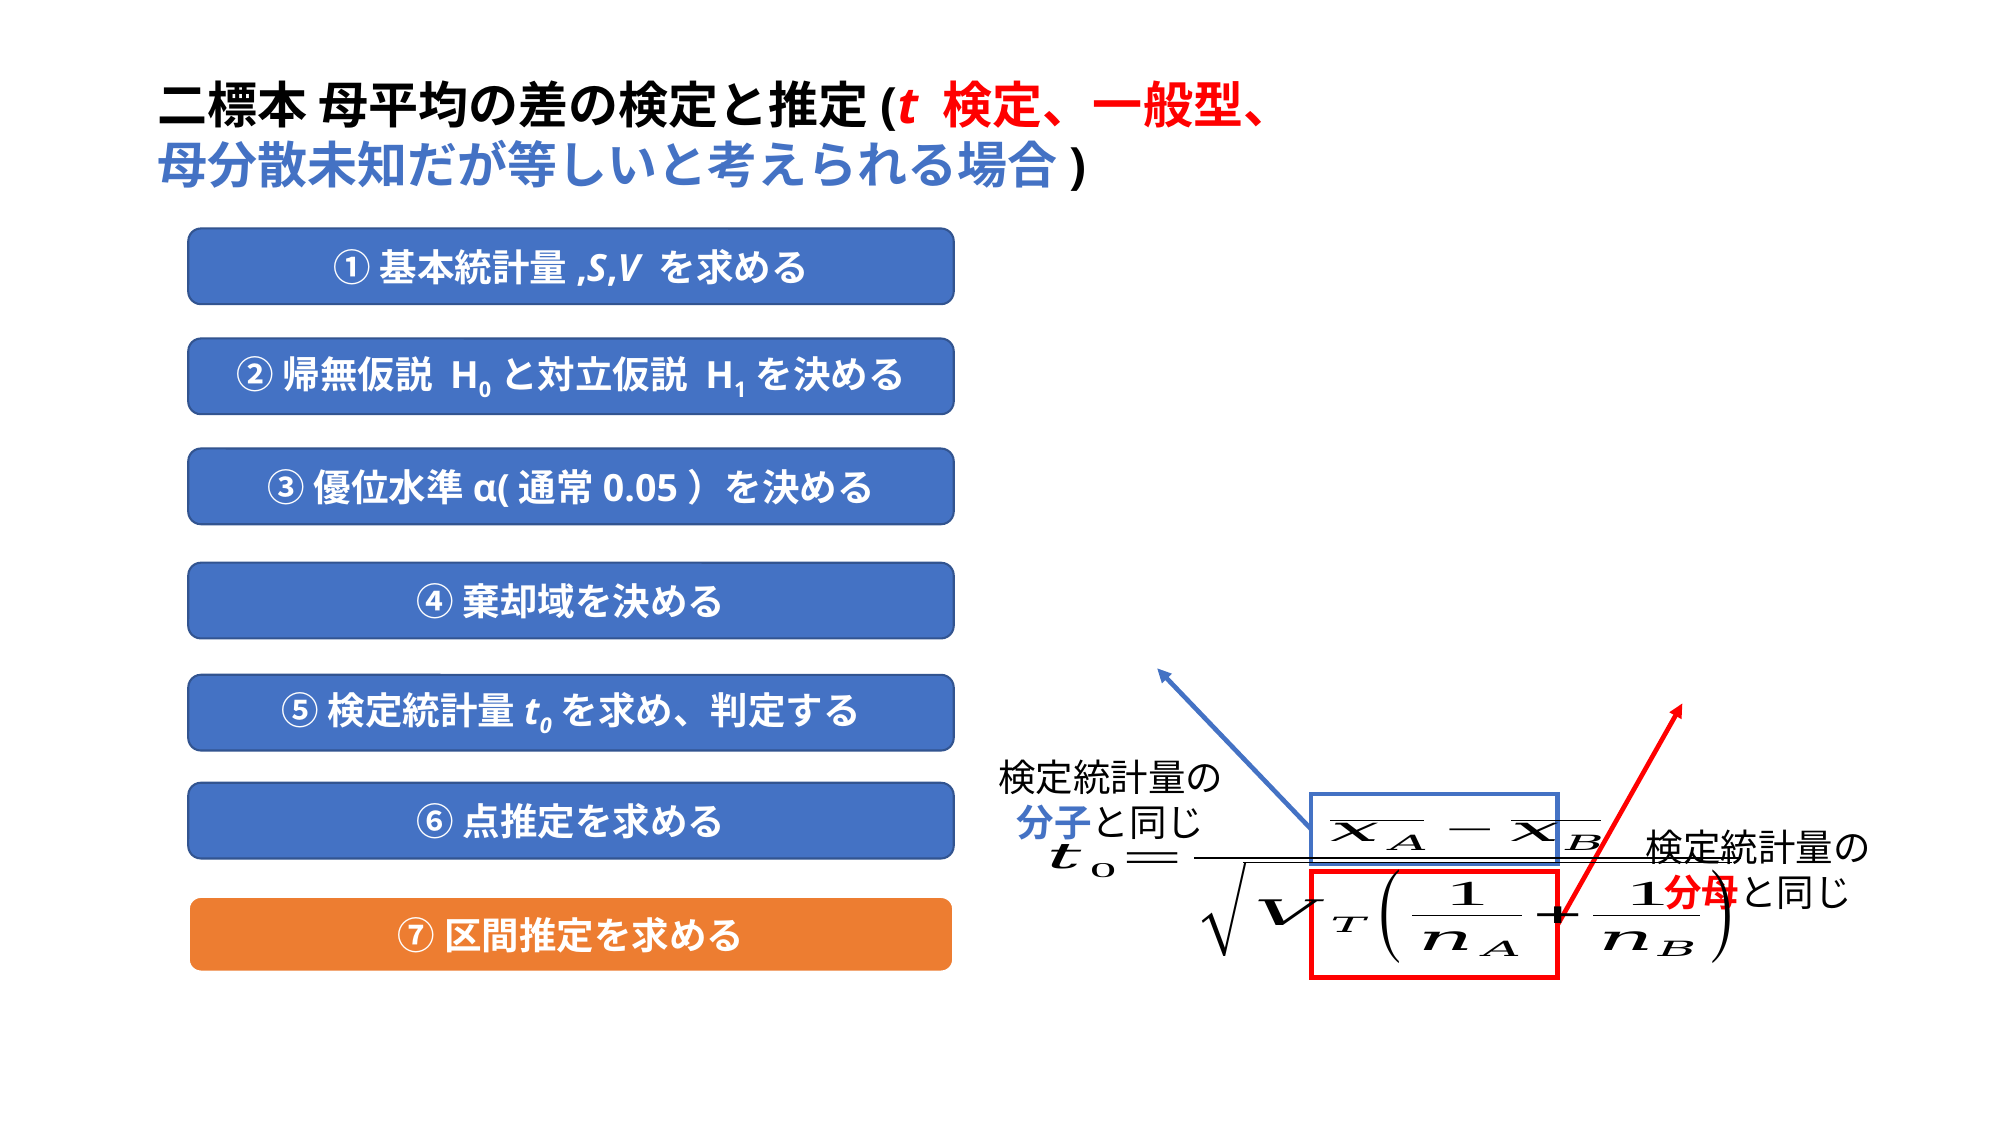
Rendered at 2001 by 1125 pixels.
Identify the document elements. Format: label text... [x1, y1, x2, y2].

text_box 検定統計量の 分子と同じ [972, 746, 1250, 851]
text_box ⑥点推定を求める [187, 781, 955, 860]
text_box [1157, 668, 1311, 829]
text_box ③優位水準α(通常0.05）を決める [187, 447, 955, 526]
text_box ④棄却域を決める [187, 561, 955, 640]
text_box 二標本 母平均の差の検定と推定(t 検定、一般型、母分散未知だが等しいと考えられる場合) [142, 65, 1328, 201]
text_box [1310, 793, 1557, 857]
text_box 検定統計量の 分母と同じ [1683, 816, 1897, 922]
text_box [1311, 871, 1559, 979]
text_box ⑤検定統計量t0を求め、判定する [187, 673, 955, 752]
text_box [1557, 703, 1683, 925]
text_box ②帰無仮説 H0と対立仮説 H1を決める [187, 337, 955, 416]
text_box ⑦区間推定を求める [186, 894, 956, 974]
